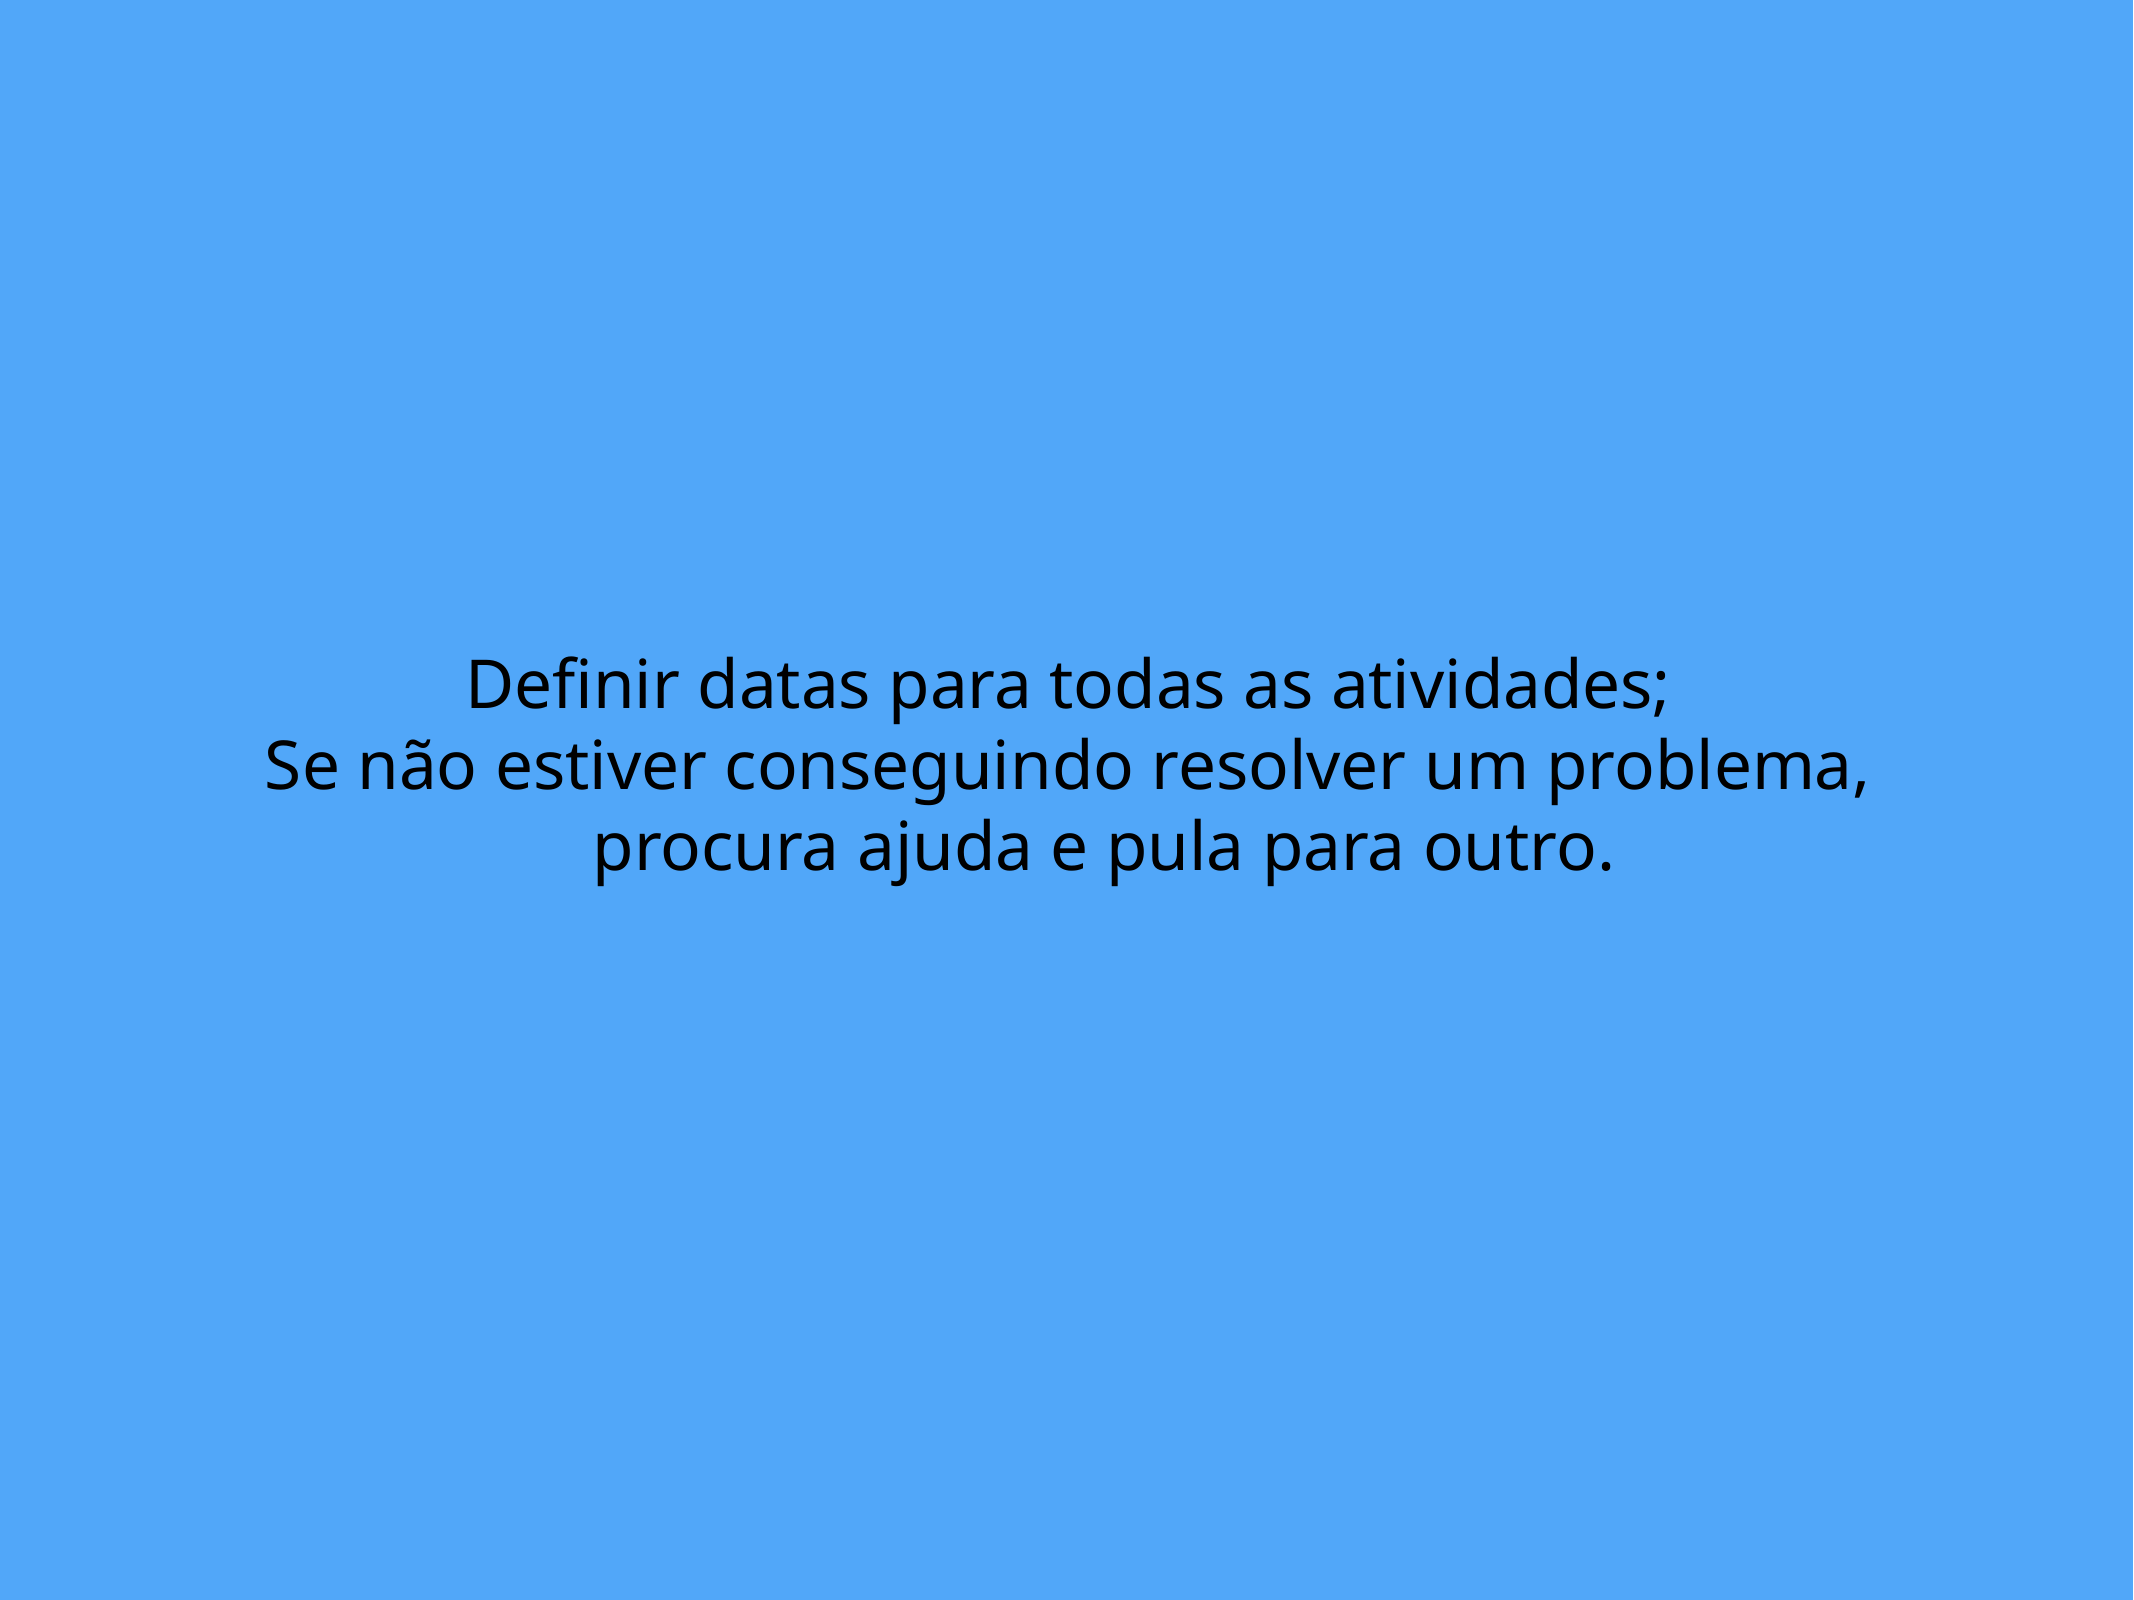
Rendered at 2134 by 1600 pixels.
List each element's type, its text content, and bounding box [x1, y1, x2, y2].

title Definir datas para todas as atividades; Se não estiver conseguindo resolver um problema, procura ajuda e pula para outro. [208, 708, 1925, 884]
